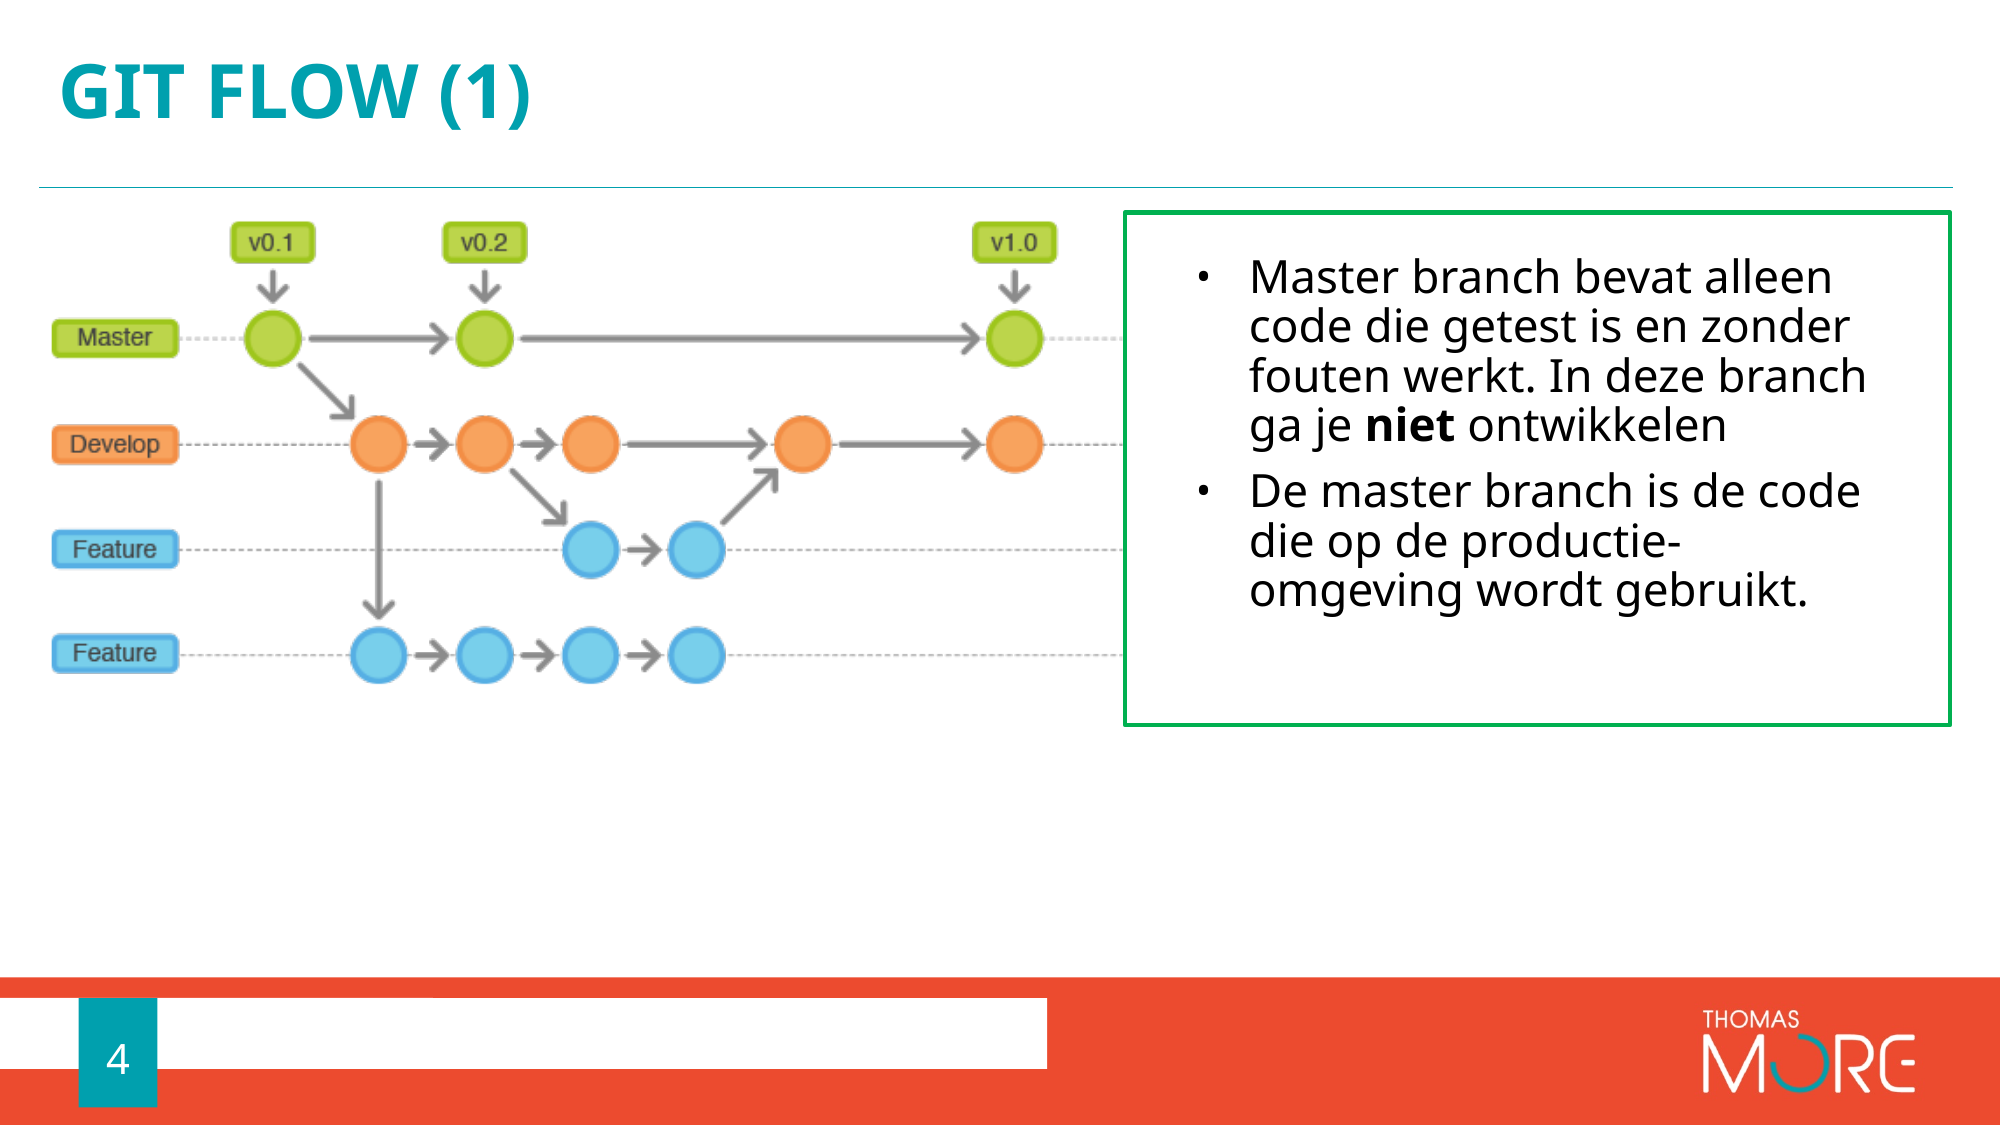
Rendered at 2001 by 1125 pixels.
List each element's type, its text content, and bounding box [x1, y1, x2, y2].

picture [49, 218, 1126, 688]
slide_number 4 [78, 998, 158, 1108]
picture [1673, 980, 1944, 1122]
list Master branch bevat alleen code die getest is en zonder fouten werkt. In deze branch ga je niet ontwikkelen De master branch is de code die op de productie-omgeving wordt gebruikt. [1125, 212, 1950, 725]
title Git Flow (1) [0, 0, 2000, 188]
footer [165, 998, 1048, 1069]
